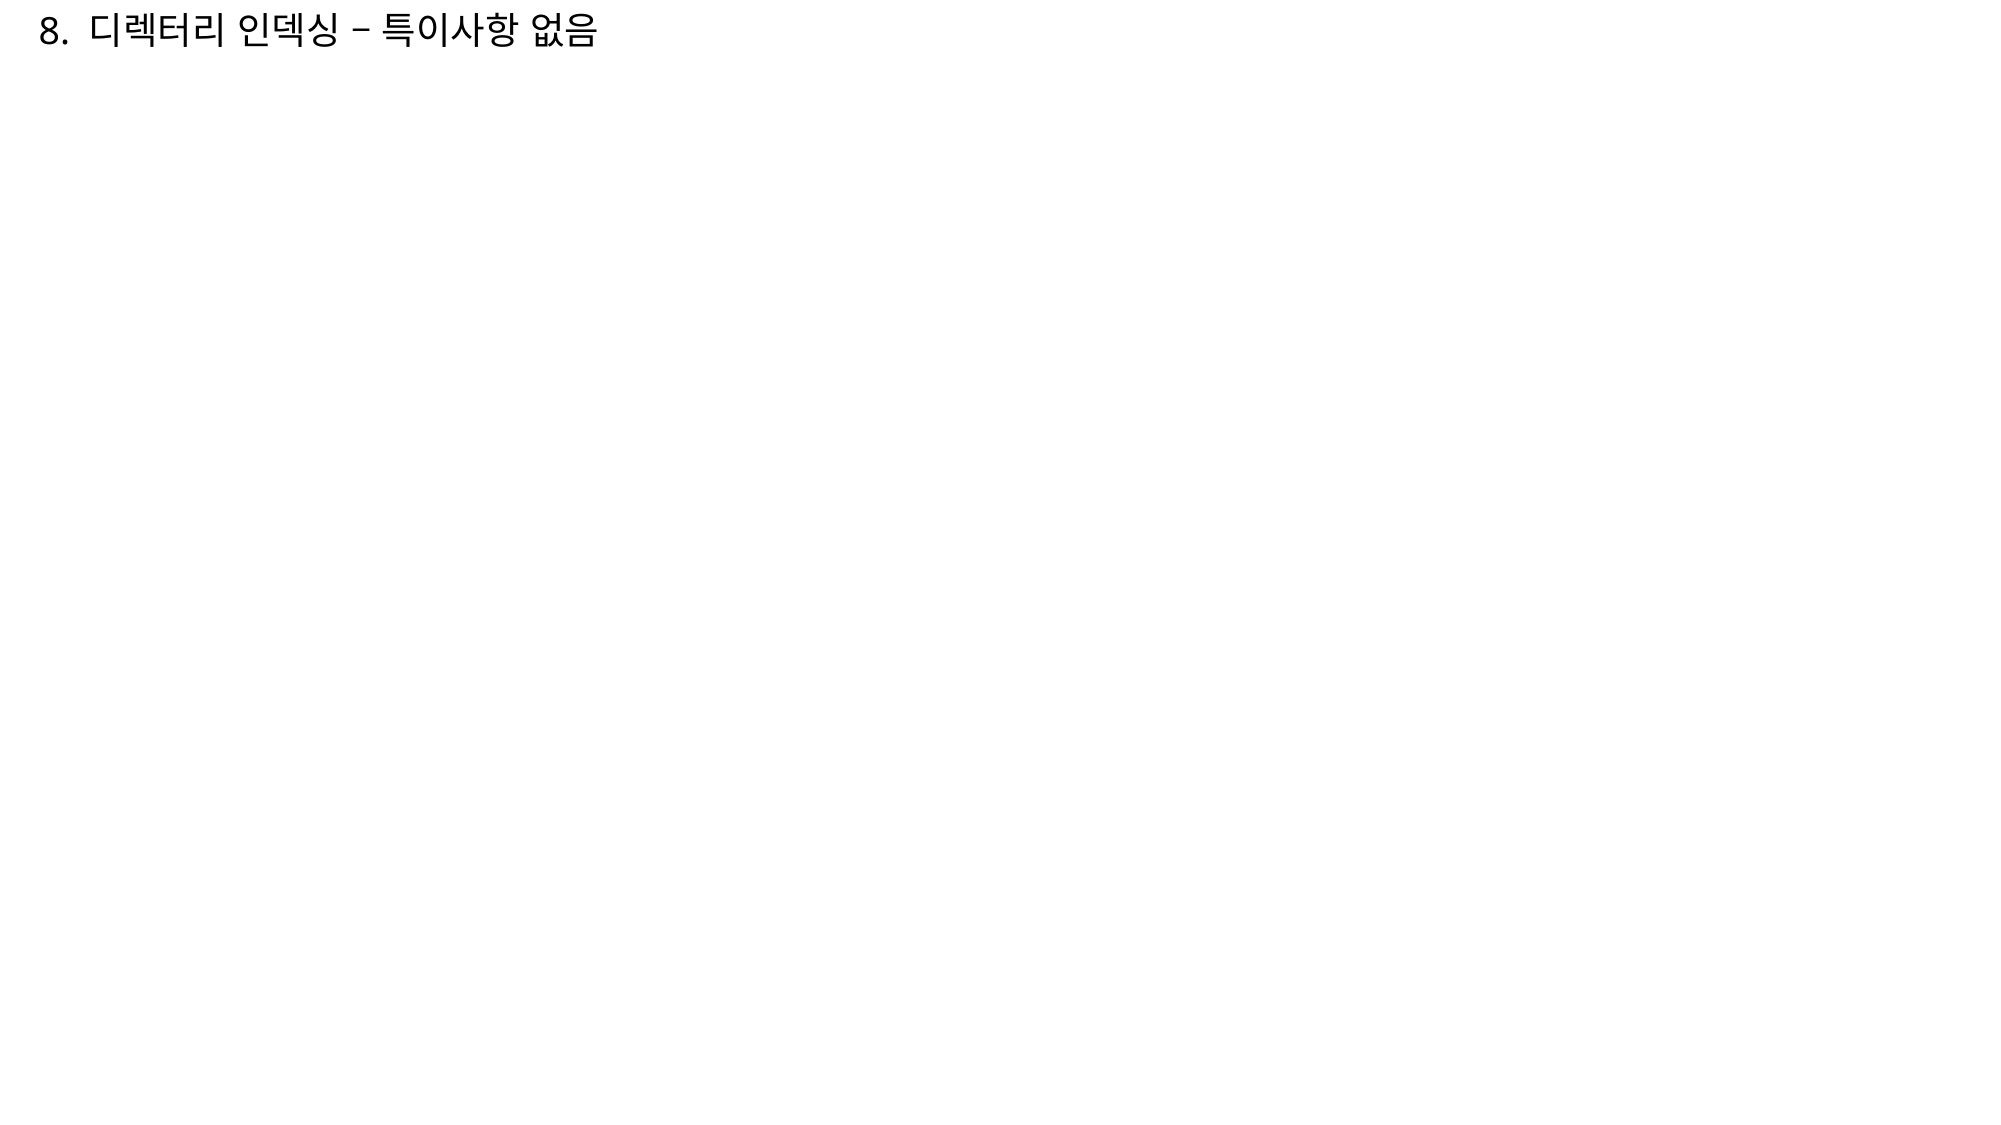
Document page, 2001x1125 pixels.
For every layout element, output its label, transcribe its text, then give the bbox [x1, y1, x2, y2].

text_box 8. 디렉터리 인덱싱 – 특이사항 없음 [23, 0, 615, 60]
